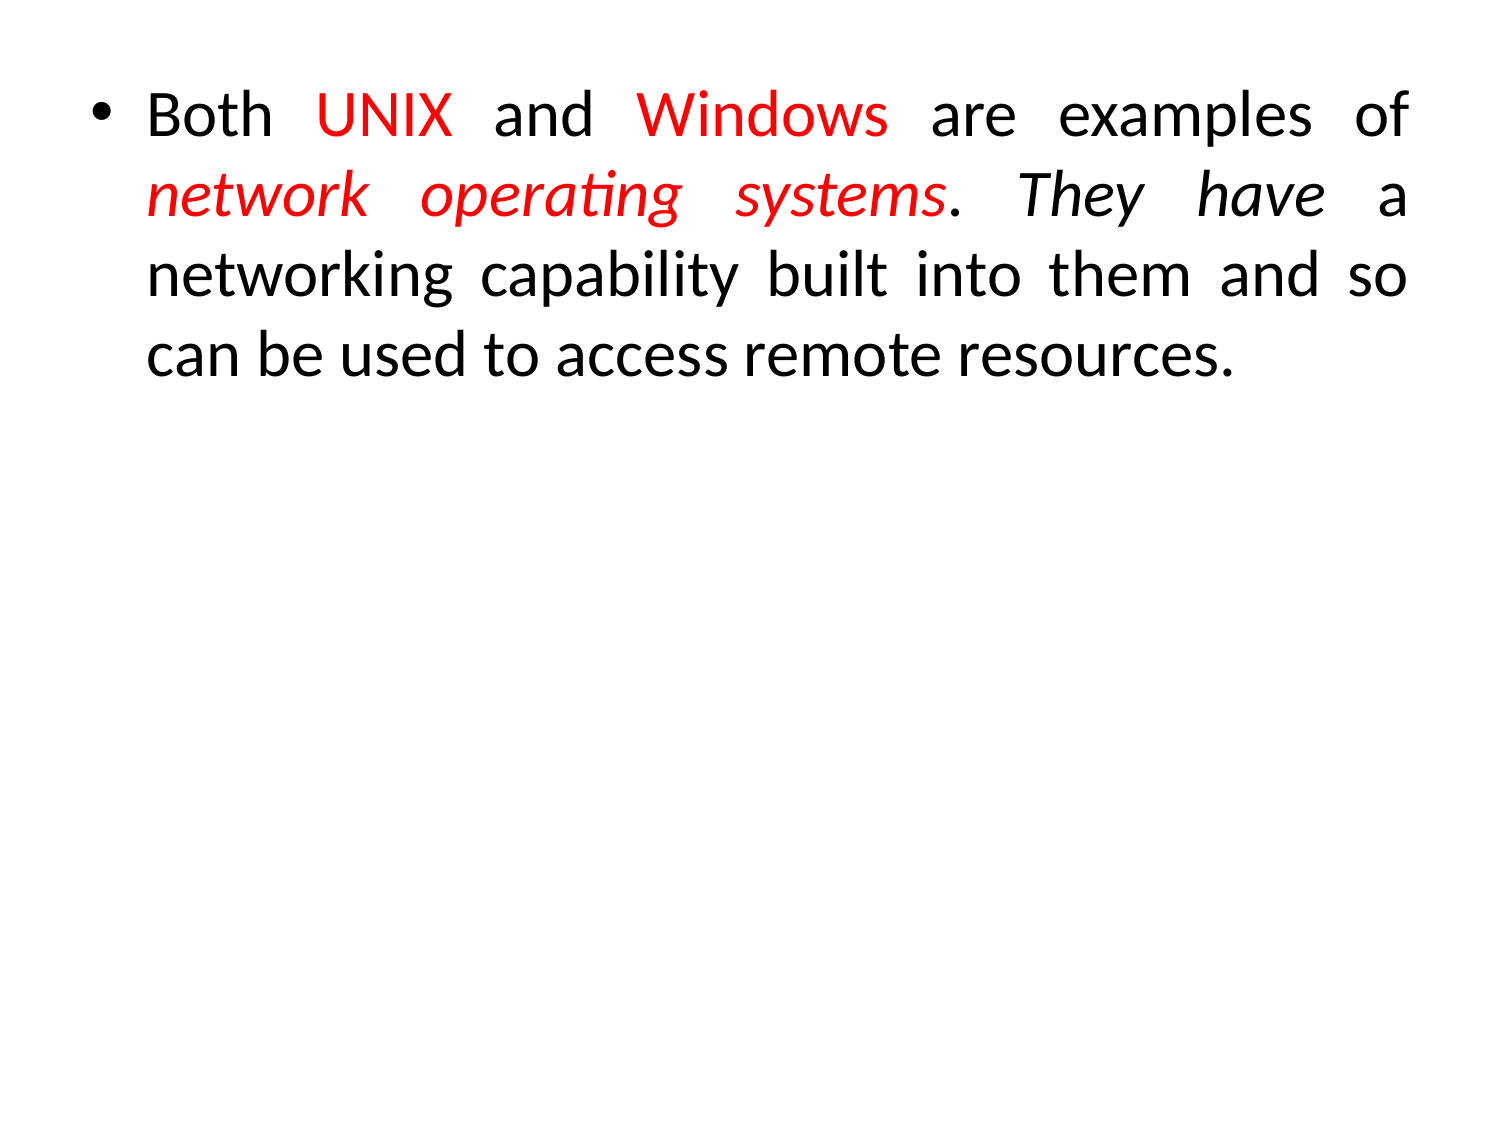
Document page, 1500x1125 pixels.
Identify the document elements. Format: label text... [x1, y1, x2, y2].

list Both UNIX and Windows are examples of network operating systems. They have a networking capability built into them and so can be used to access remote resources. [75, 62, 1425, 1005]
